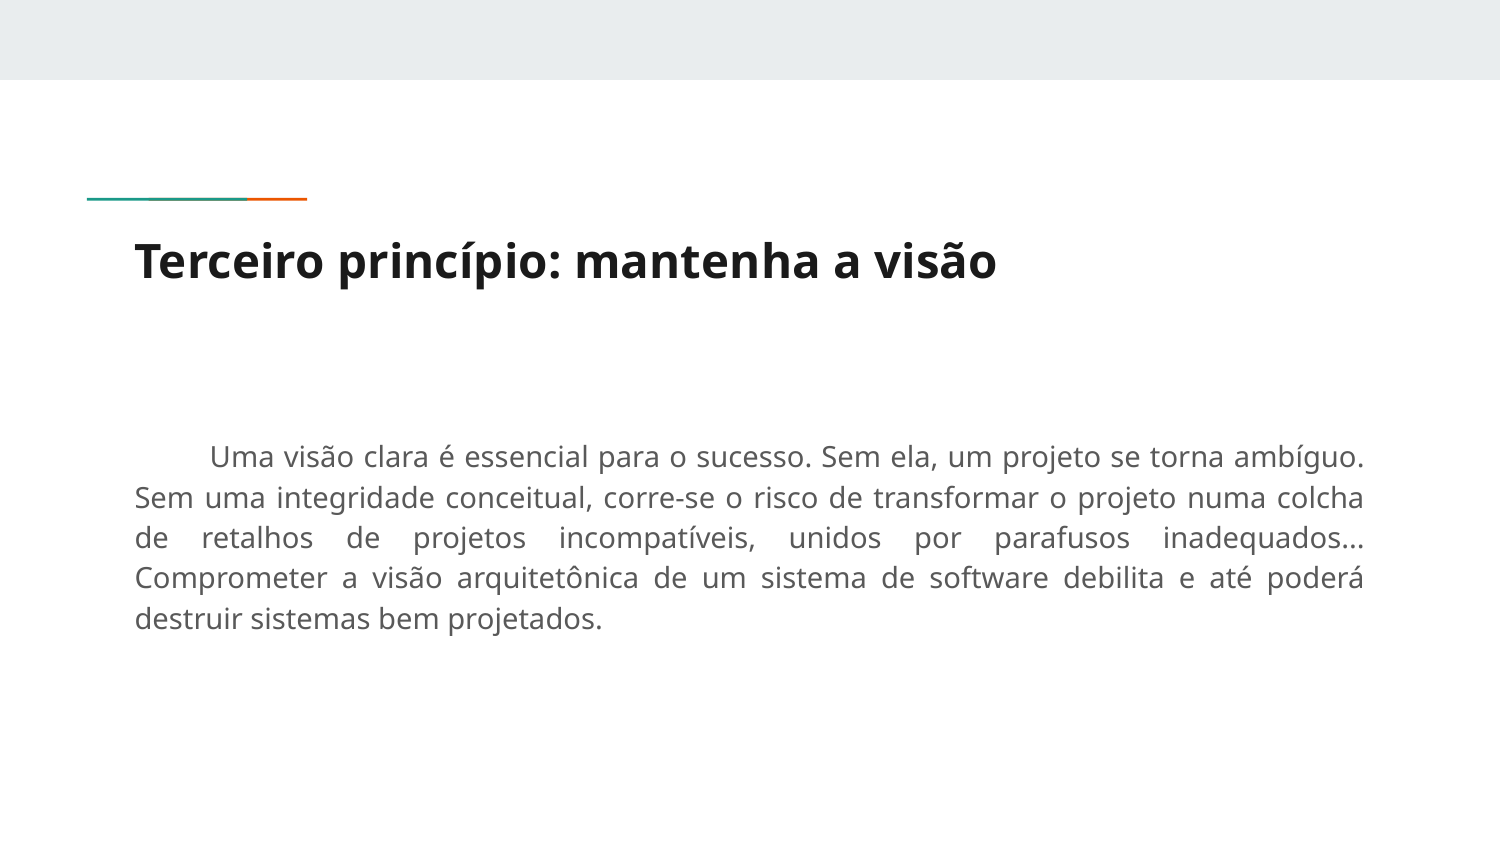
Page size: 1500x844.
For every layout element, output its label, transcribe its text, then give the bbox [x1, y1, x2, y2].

title Terceiro princípio: mantenha a visão [119, 216, 1381, 305]
list Uma visão clara é essencial para o sucesso. Sem ela, um projeto se torna ambíguo. Sem uma integridade conceitual, corre-se o risco de transformar o projeto numa colcha de retalhos de projetos incompatíveis, unidos por parafusos inadequados... Comprometer a visão arquitetônica de um sistema de software debilita e até poderá destruir sistemas bem projetados. [119, 341, 1381, 728]
